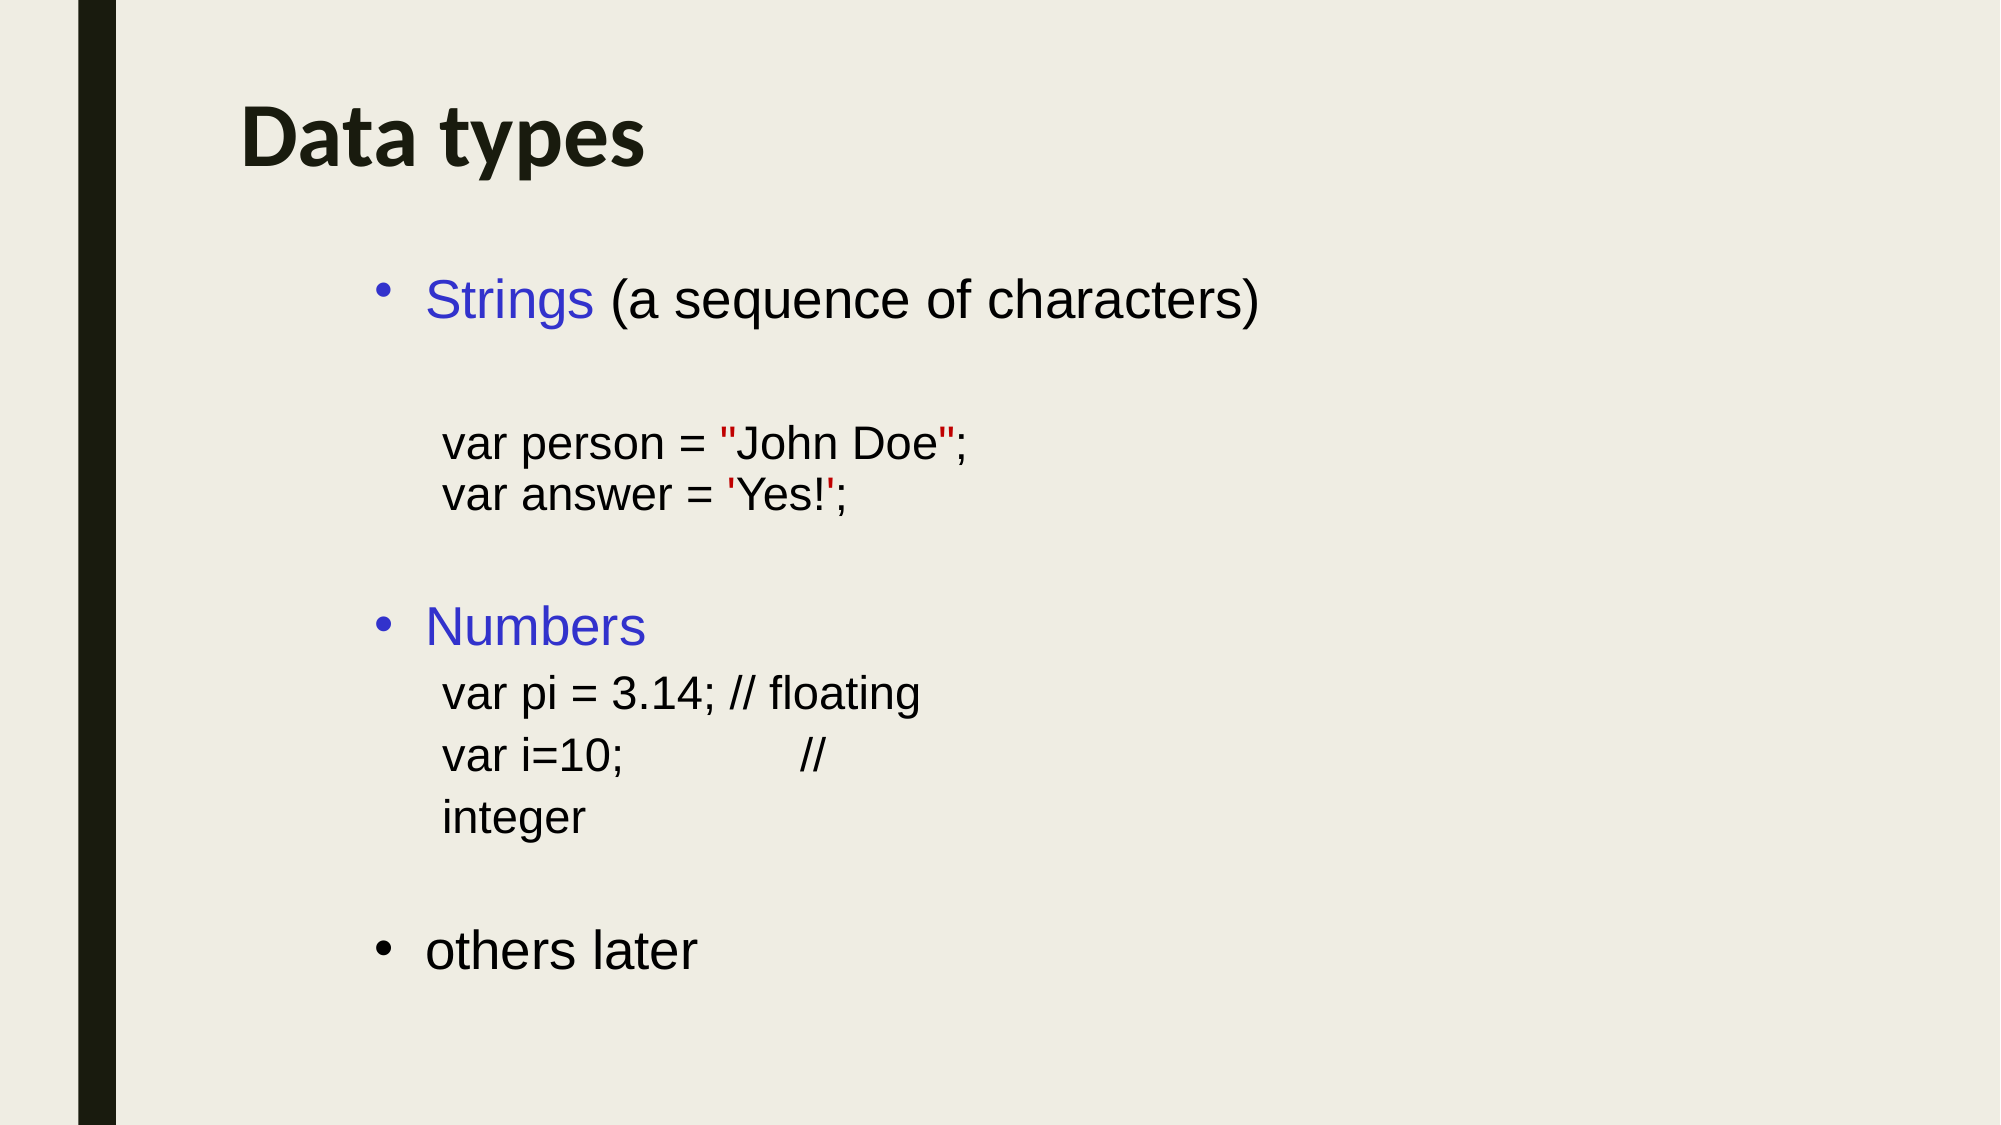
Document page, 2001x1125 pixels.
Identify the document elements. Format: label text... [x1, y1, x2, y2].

text_box Strings (a sequence of characters) var person = "John Doe"; var answer = 'Yes!'; Numbers var pi = 3.14; // floating var i=10; // integer others later [372, 263, 1264, 981]
title Data types [225, 80, 1863, 208]
